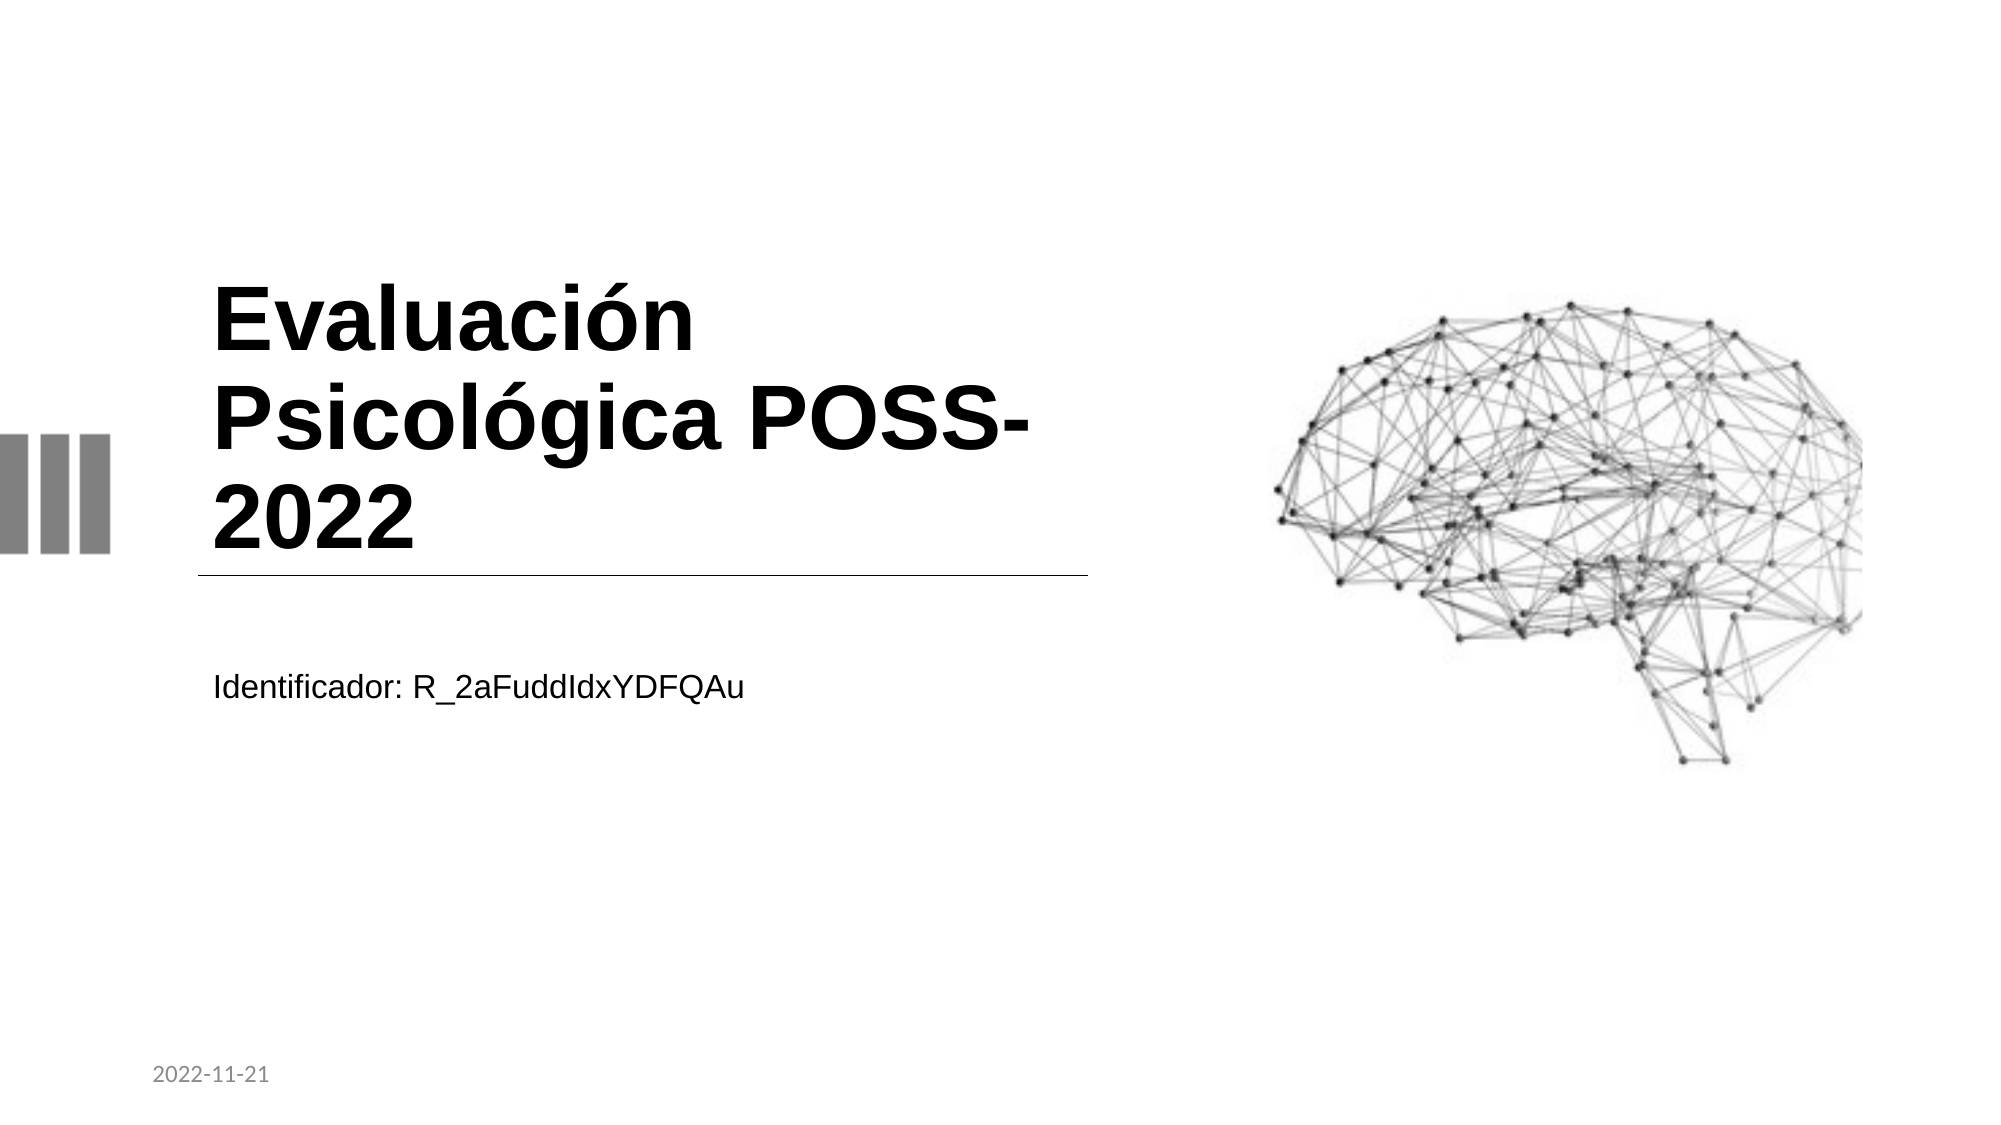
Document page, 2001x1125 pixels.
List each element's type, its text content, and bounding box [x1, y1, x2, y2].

picture [1202, 208, 1863, 860]
title Evaluación Psicológica POSS-2022 [197, 184, 1088, 576]
subtitle Identificador: R_2aFuddIdxYDFQAu [197, 590, 1398, 863]
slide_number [137, 1042, 588, 1103]
picture [0, 420, 123, 563]
